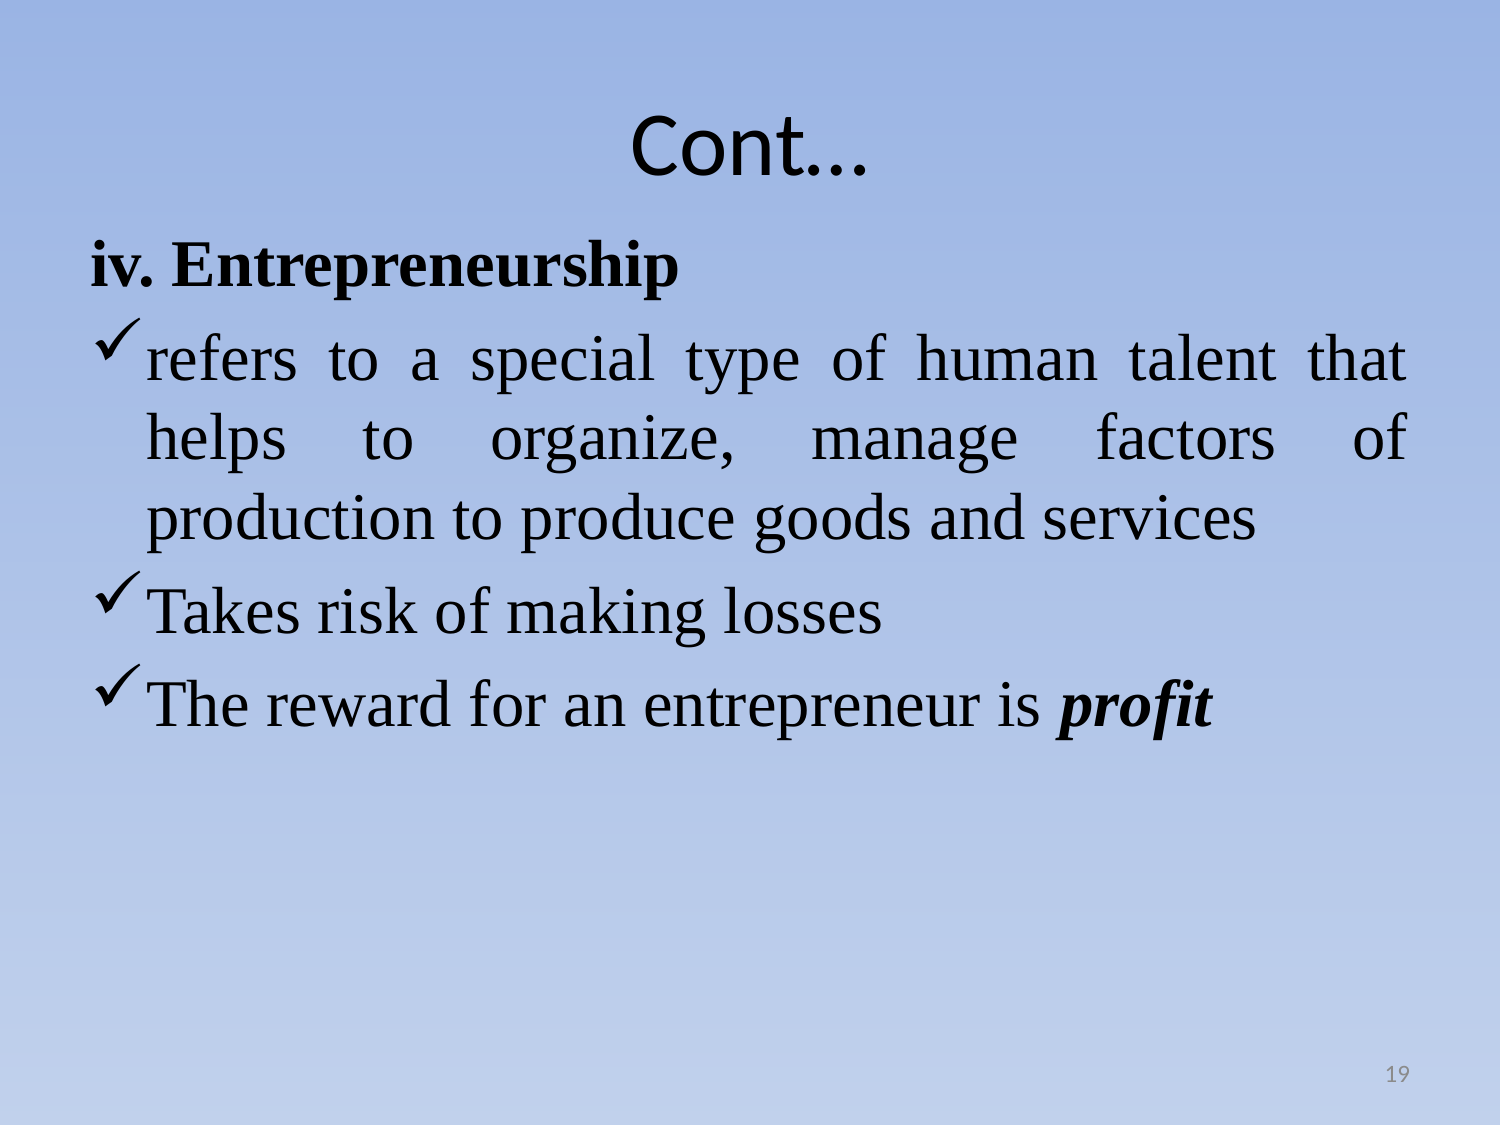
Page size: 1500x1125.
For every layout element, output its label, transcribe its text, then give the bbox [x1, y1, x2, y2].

list iv. Entrepreneurship refers to a special type of human talent that helps to organize, manage factors of production to produce goods and services Takes risk of making losses The reward for an entrepreneur is profit [75, 212, 1425, 1005]
slide_number 19 [1074, 1042, 1425, 1103]
title Cont… [75, 45, 1425, 212]
